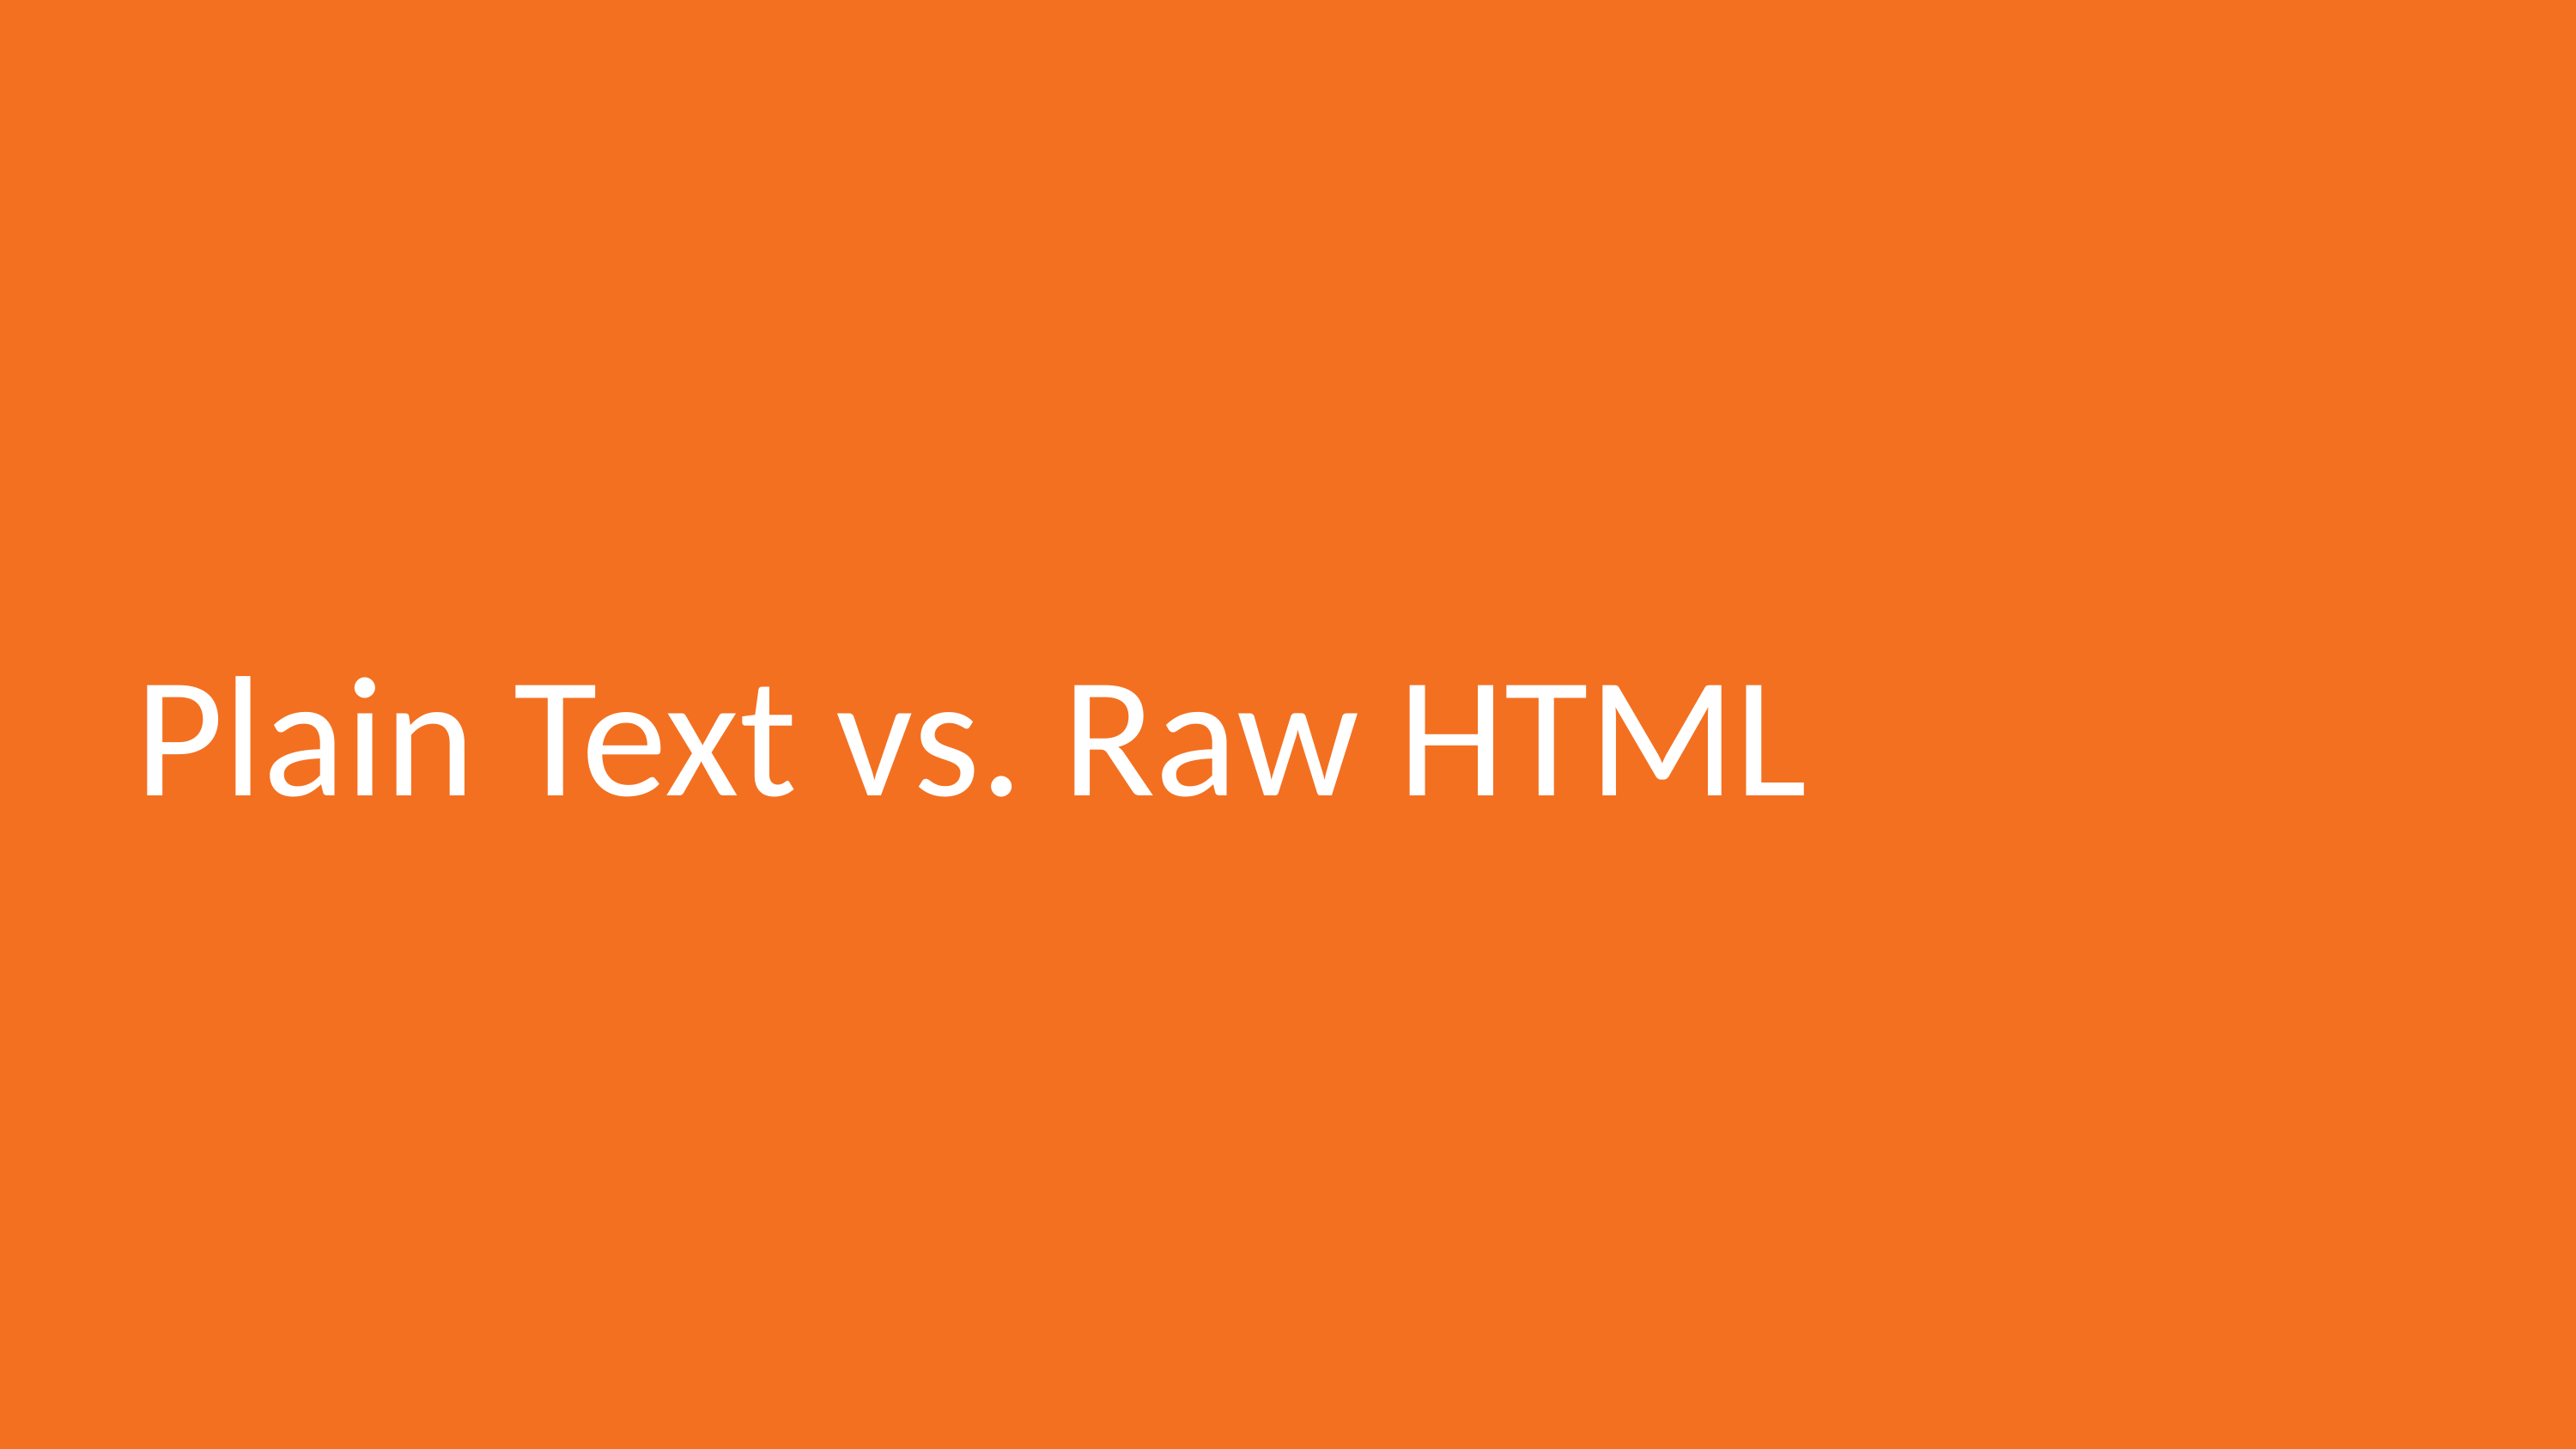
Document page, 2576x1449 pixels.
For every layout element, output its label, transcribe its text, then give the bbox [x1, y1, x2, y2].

title Plain Text vs. Raw HTML [109, 593, 2427, 856]
